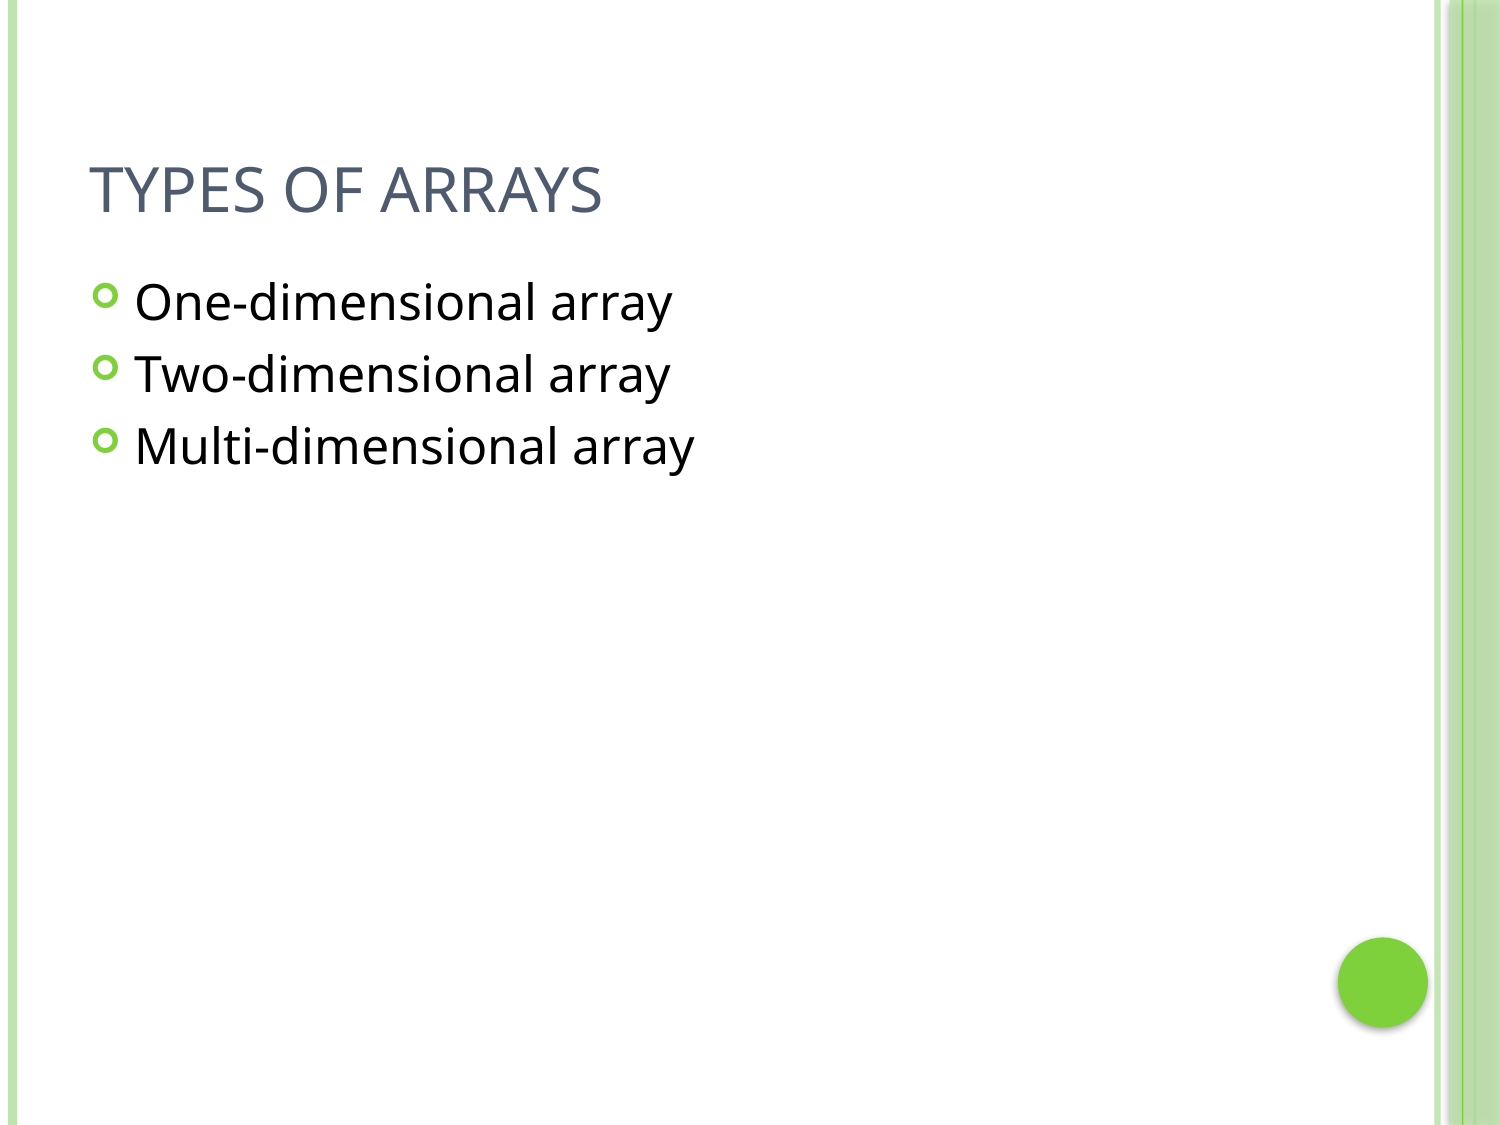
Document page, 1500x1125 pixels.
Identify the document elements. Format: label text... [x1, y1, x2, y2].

title Types of arrays [75, 45, 1300, 233]
list One-dimensional array Two-dimensional array Multi-dimensional array [75, 262, 1300, 1062]
